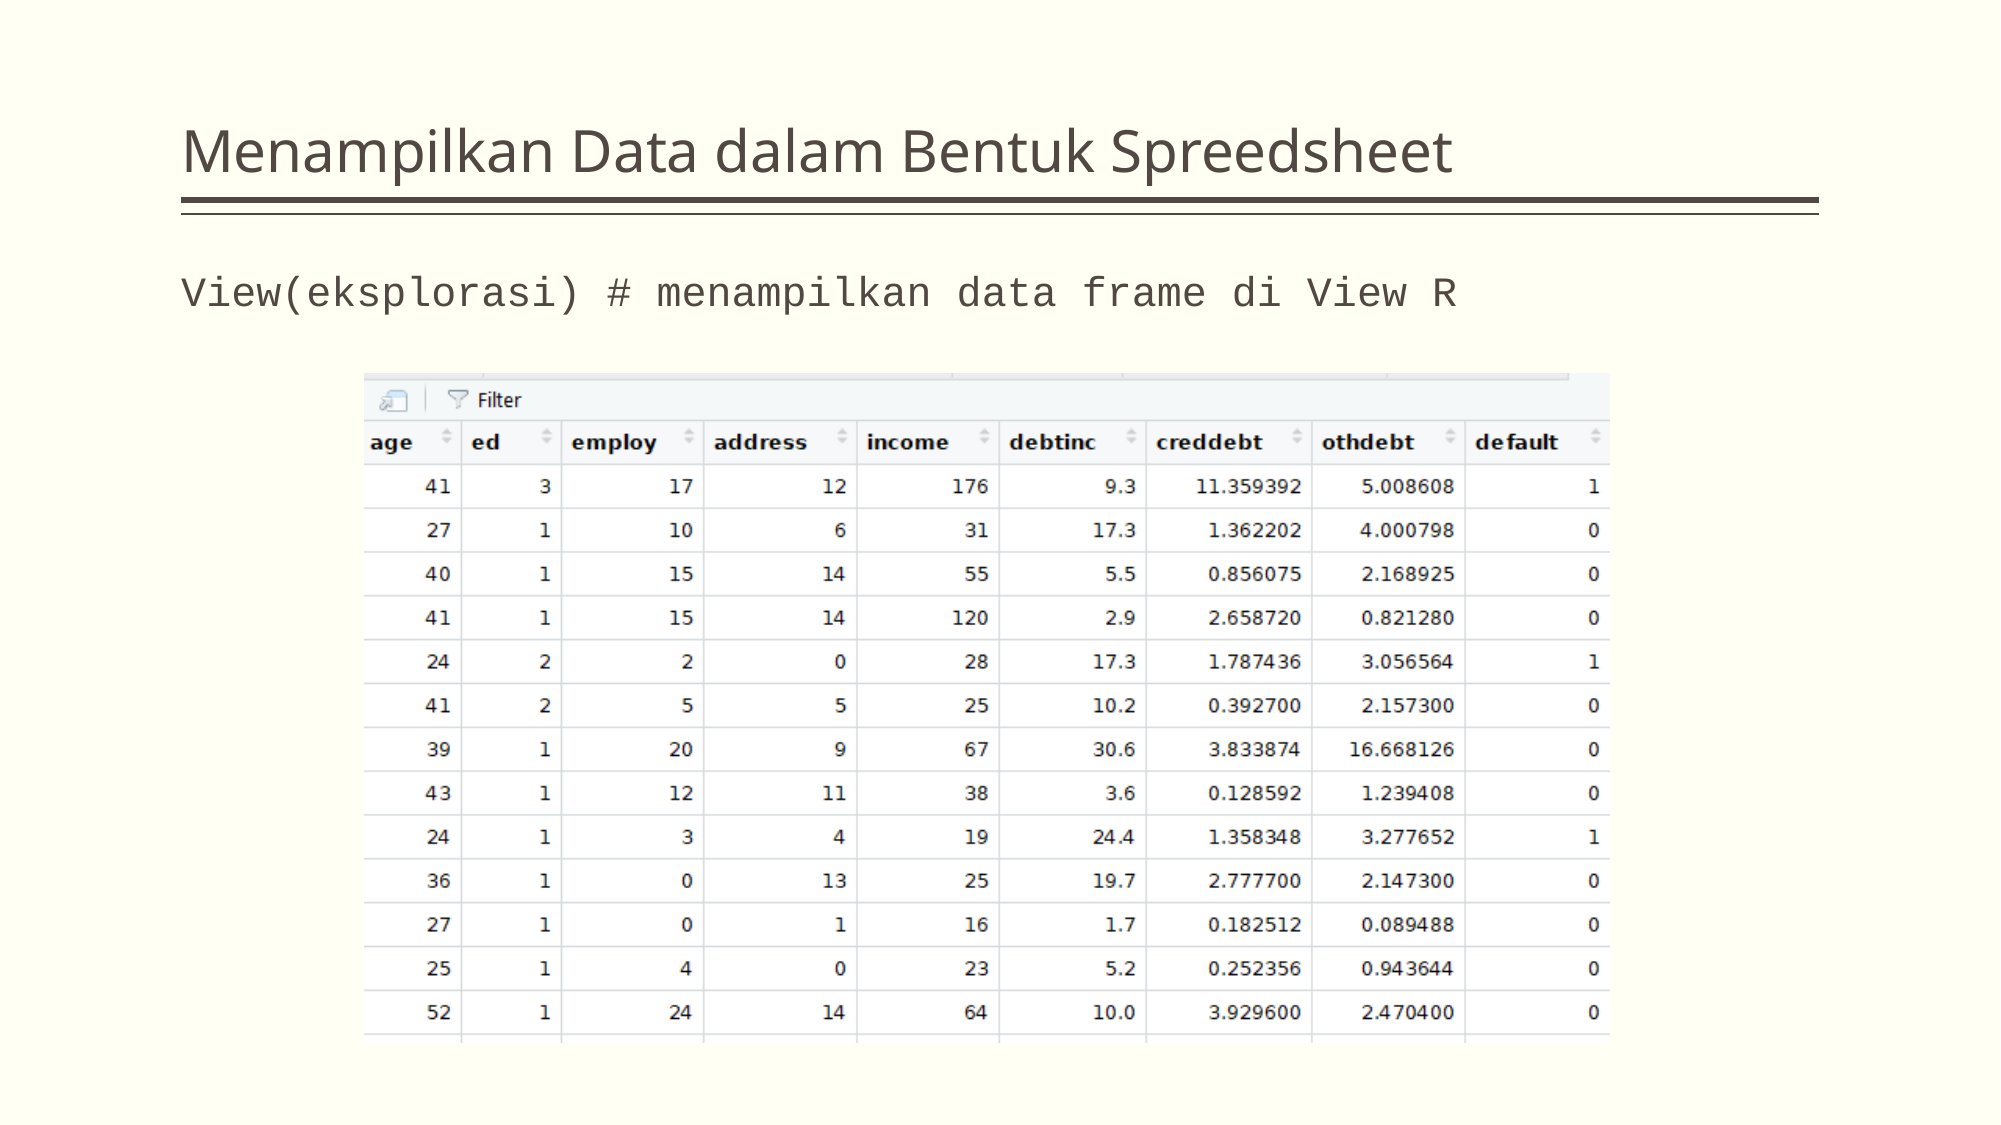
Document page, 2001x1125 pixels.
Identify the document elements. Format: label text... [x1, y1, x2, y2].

list View(eksplorasi) # menampilkan data frame di View R [181, 262, 1819, 1013]
picture [364, 373, 1610, 1043]
title Menampilkan Data dalam Bentuk Spreedsheet [181, 12, 1819, 193]
